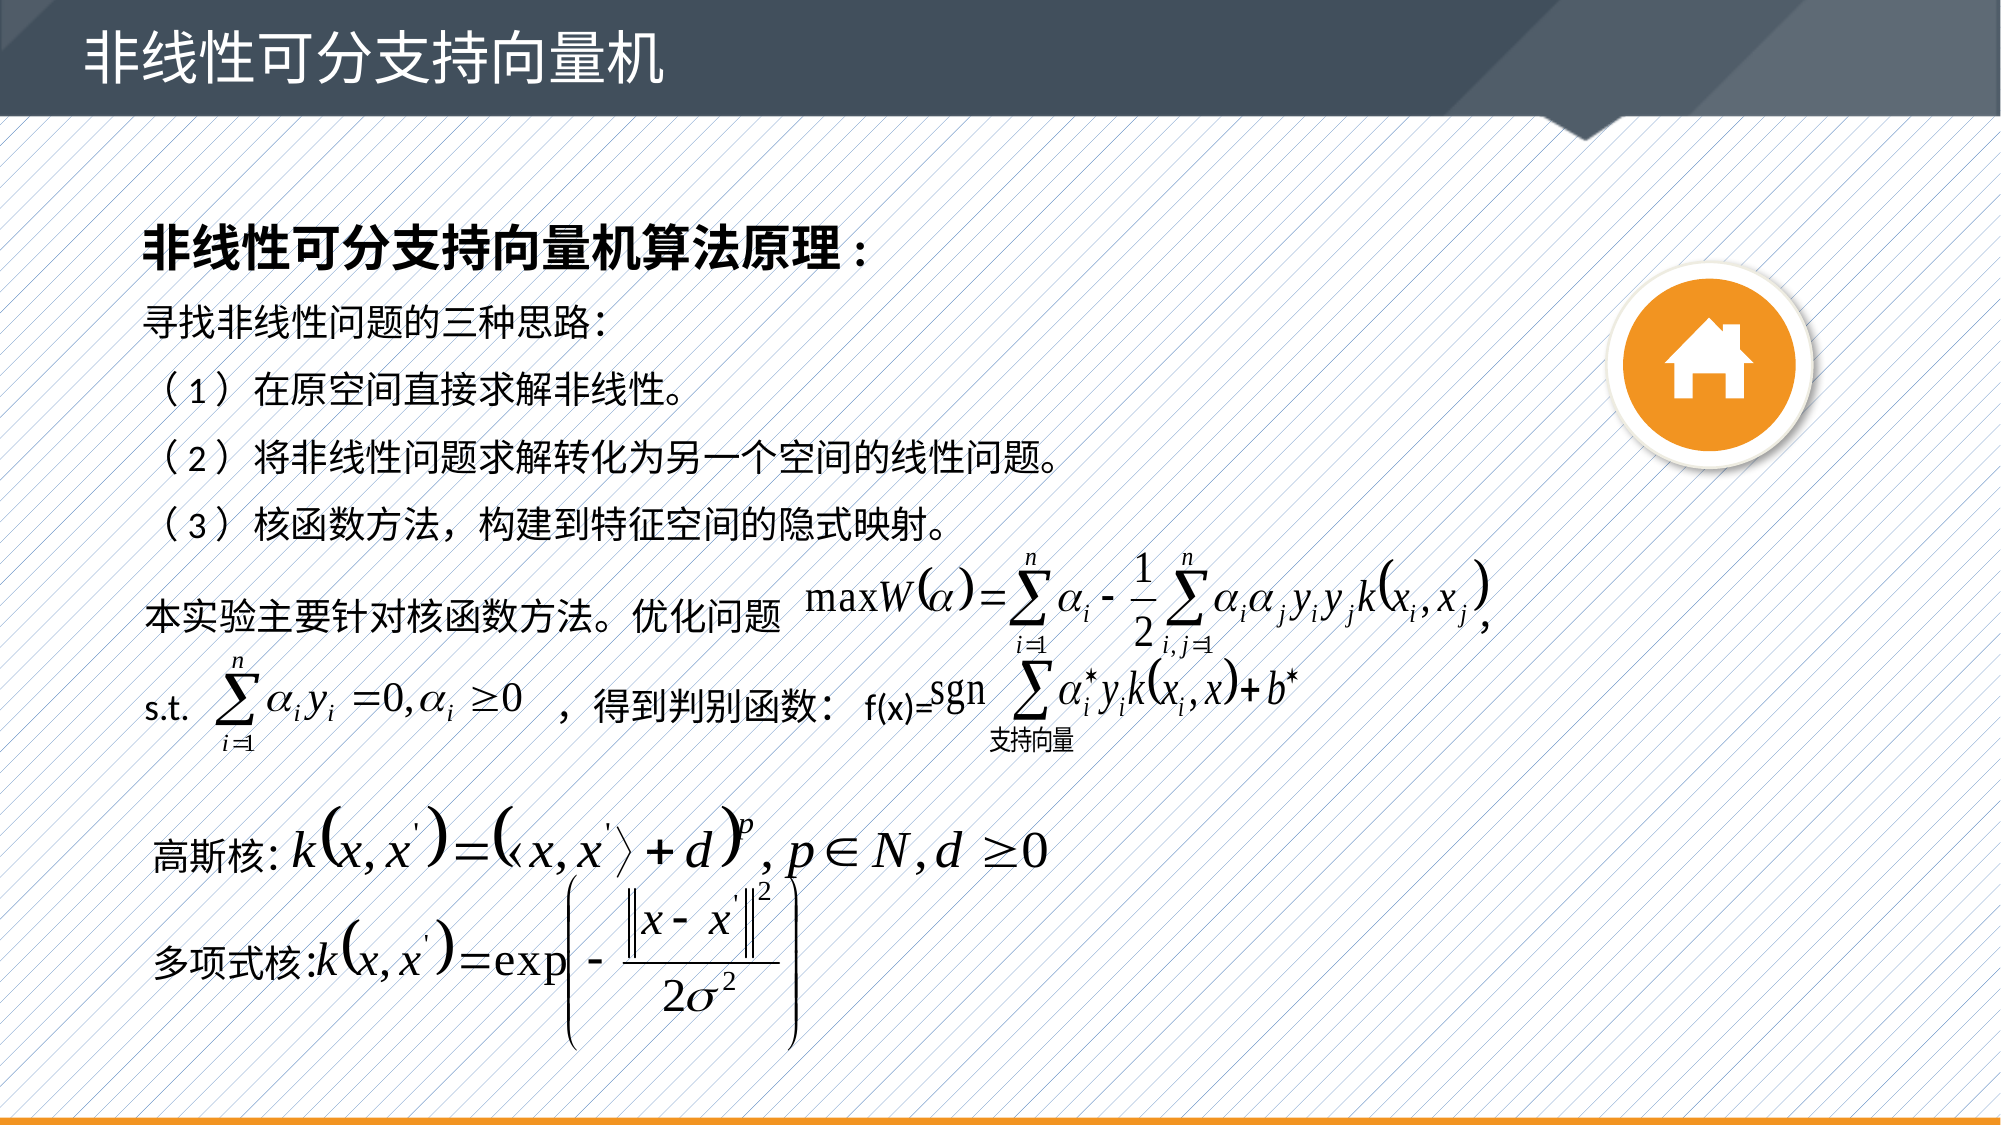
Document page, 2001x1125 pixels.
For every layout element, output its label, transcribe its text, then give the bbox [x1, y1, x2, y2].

text_box [1620, 276, 1798, 454]
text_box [925, 652, 1305, 766]
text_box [282, 797, 1057, 889]
picture [0, 0, 2001, 164]
text_box 高斯核： [137, 825, 277, 886]
text_box [1664, 317, 1754, 399]
text_box 本实验主要针对核函数方法。优化问题 ，s.t. ，得到判别函数：f(x)= [129, 540, 1511, 826]
text_box [1604, 259, 1815, 470]
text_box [308, 864, 811, 1062]
text_box 多项式核： [137, 932, 303, 993]
text_box 非线性可分支持向量机算法原理: 寻找非线性问题的三种思路： （1）在原空间直接求解非线性。 （2）将非线性问题求解转化为另一个空间的线性问题。 （3）核函数方法，构建到特征空间的隐式映射。 [126, 178, 1473, 554]
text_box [798, 536, 1490, 668]
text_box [208, 640, 531, 761]
text_box [0, 1116, 2001, 1125]
